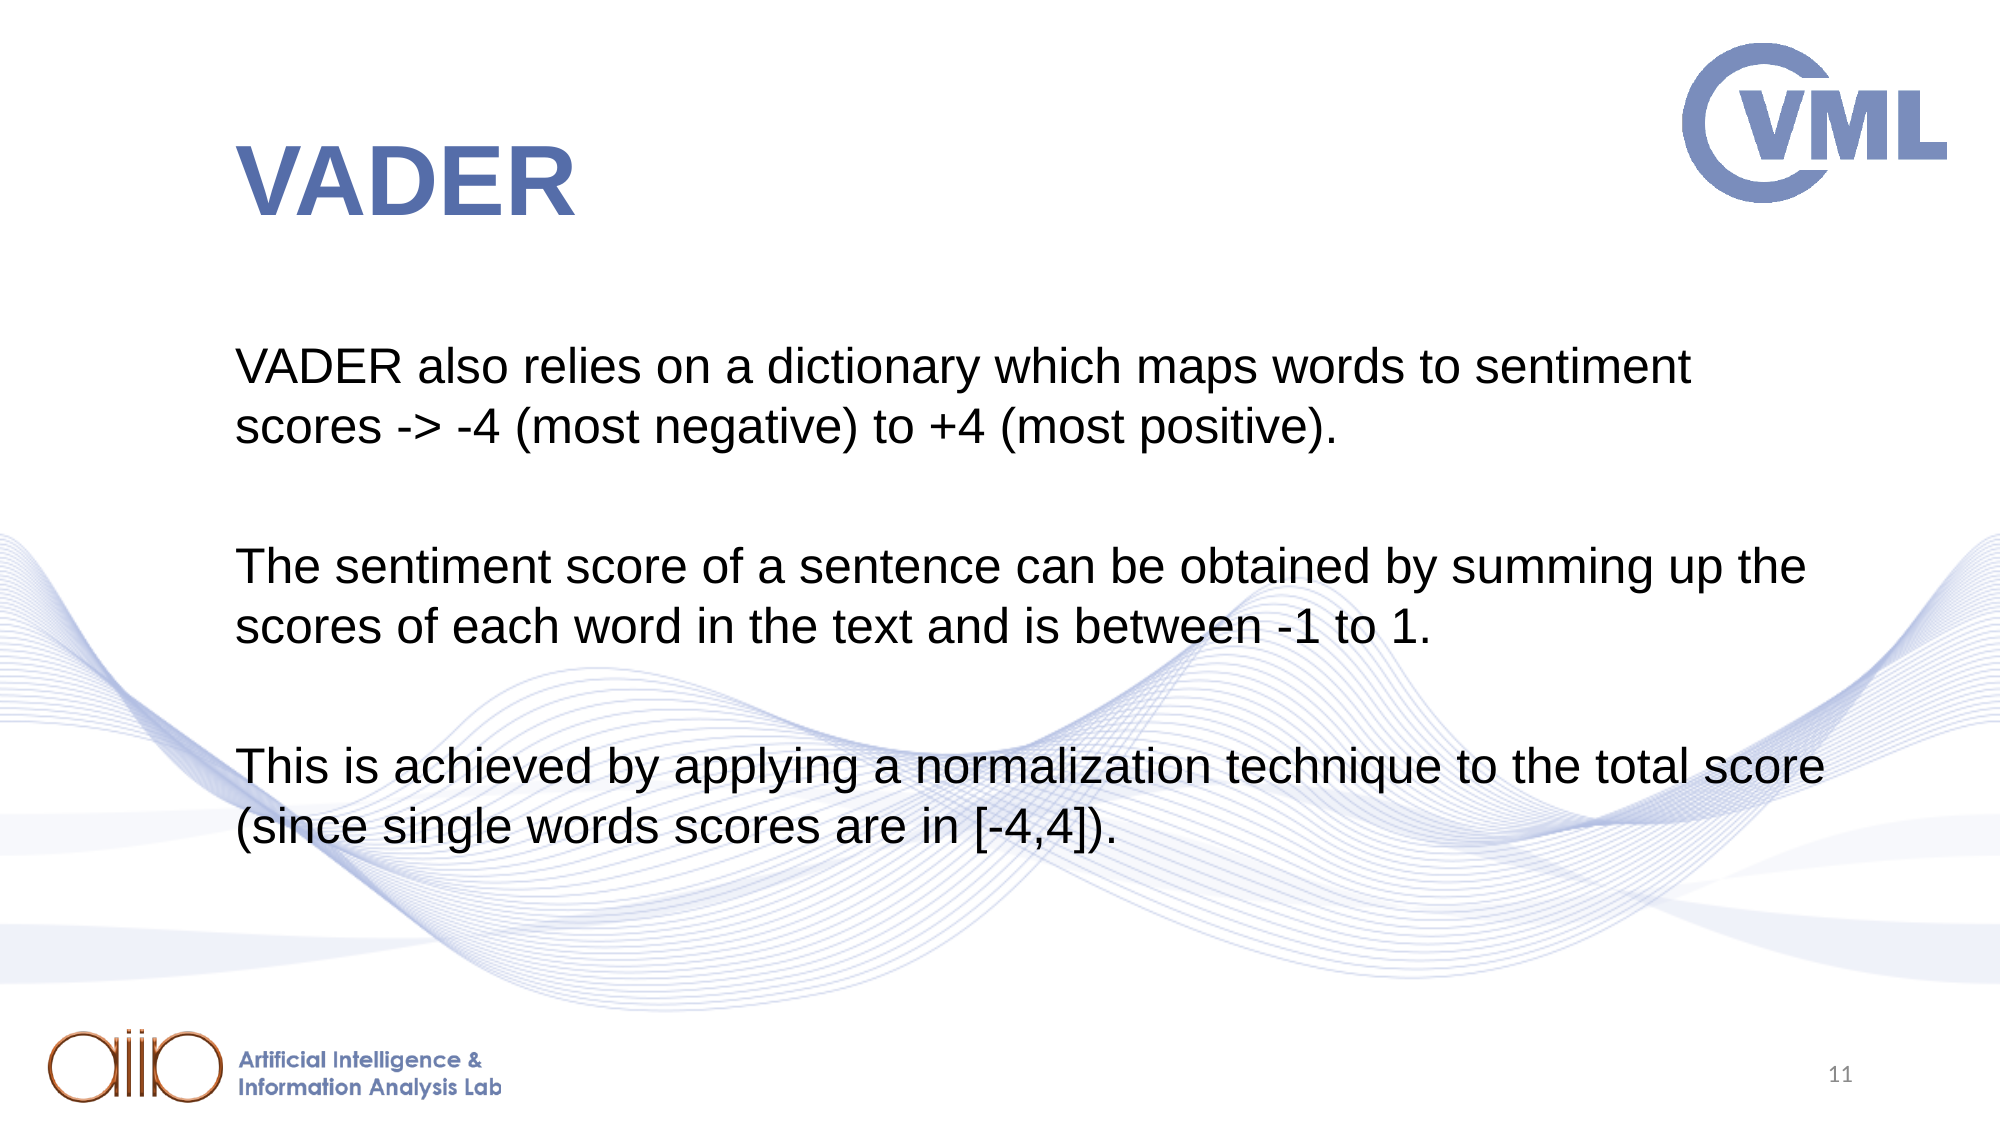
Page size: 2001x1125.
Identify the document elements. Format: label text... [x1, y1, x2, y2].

slide_number 11 [1401, 1042, 1869, 1103]
picture [43, 1023, 501, 1106]
picture [1647, 19, 1993, 226]
title VADER [220, 66, 1455, 284]
list VADER also relies on a dictionary which maps words to sentiment scores -> -4 (most negative) to +4 (most positive). The sentiment score of a sentence can be obtained by summing up the scores of each word in the text and is between -1 to 1. This is achieved by applying a normalization technique to the total score (since single words scores are in [-4,4]). [220, 326, 1863, 1024]
